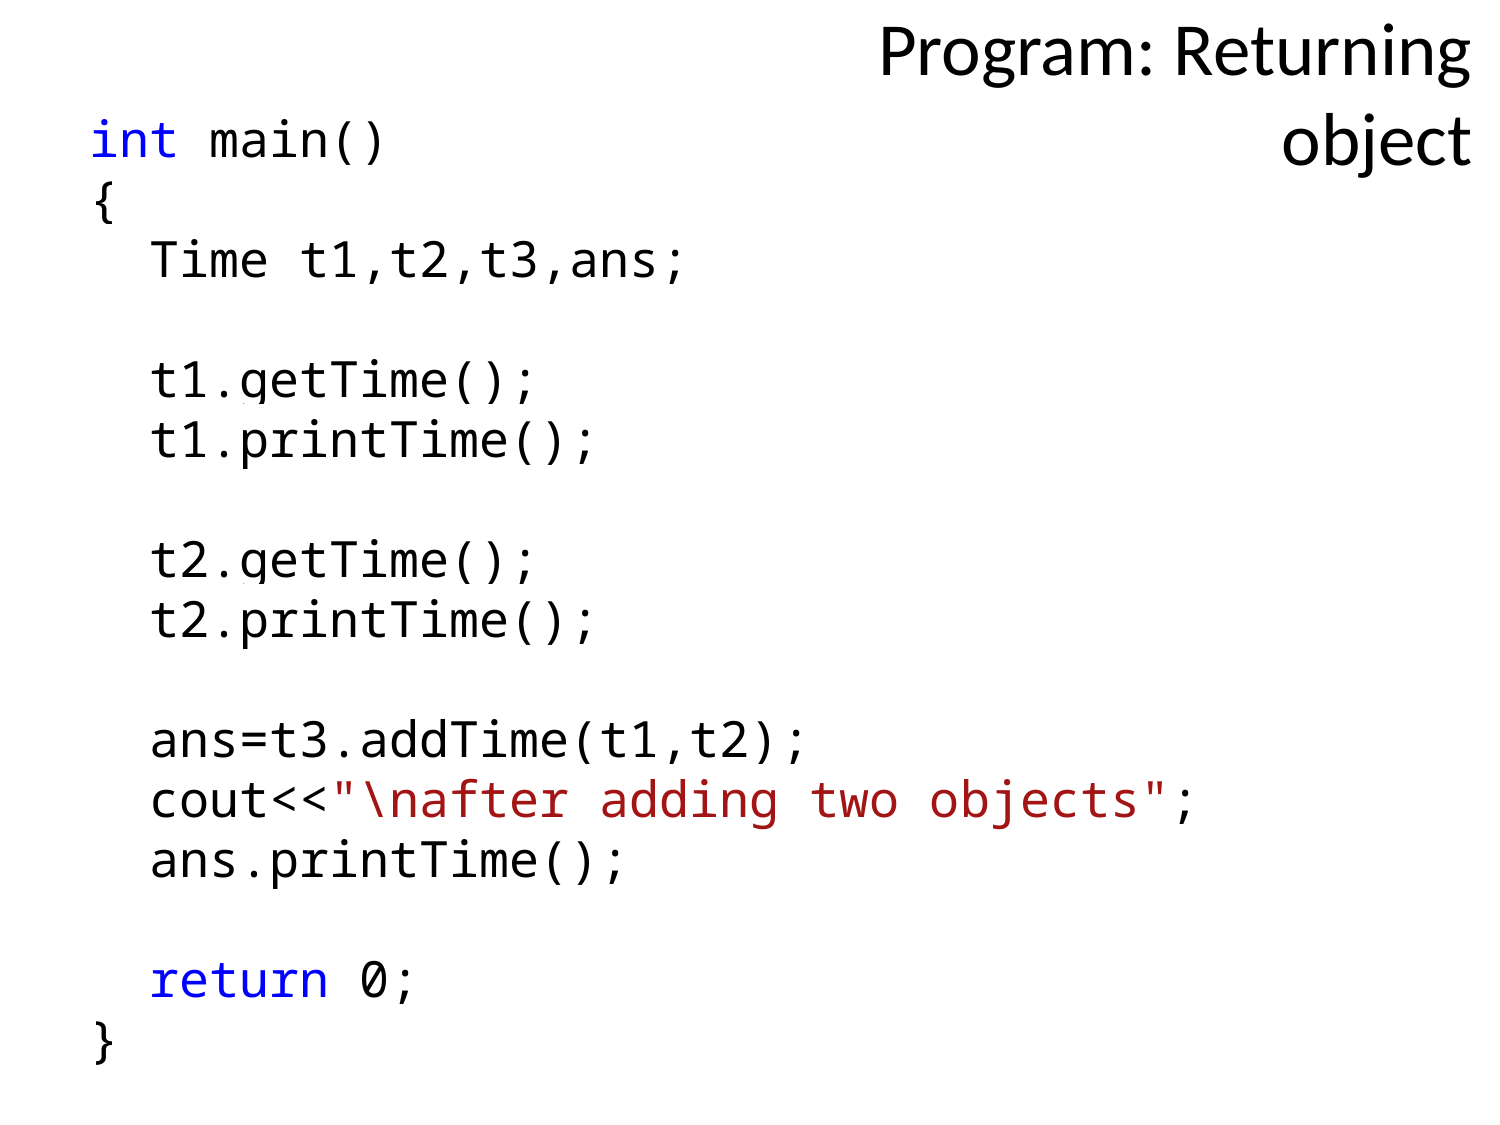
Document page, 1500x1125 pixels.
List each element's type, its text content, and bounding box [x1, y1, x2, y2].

text_box int main() { Time t1,t2,t3,ans; t1.getTime(); t1.printTime(); t2.getTime(); t2.printTime(); ans=t3.addTime(t1,t2); cout<<"\nafter adding two objects"; ans.printTime(); return 0; } [75, 99, 1300, 1075]
text_box Program: Returning object [681, 0, 1488, 126]
